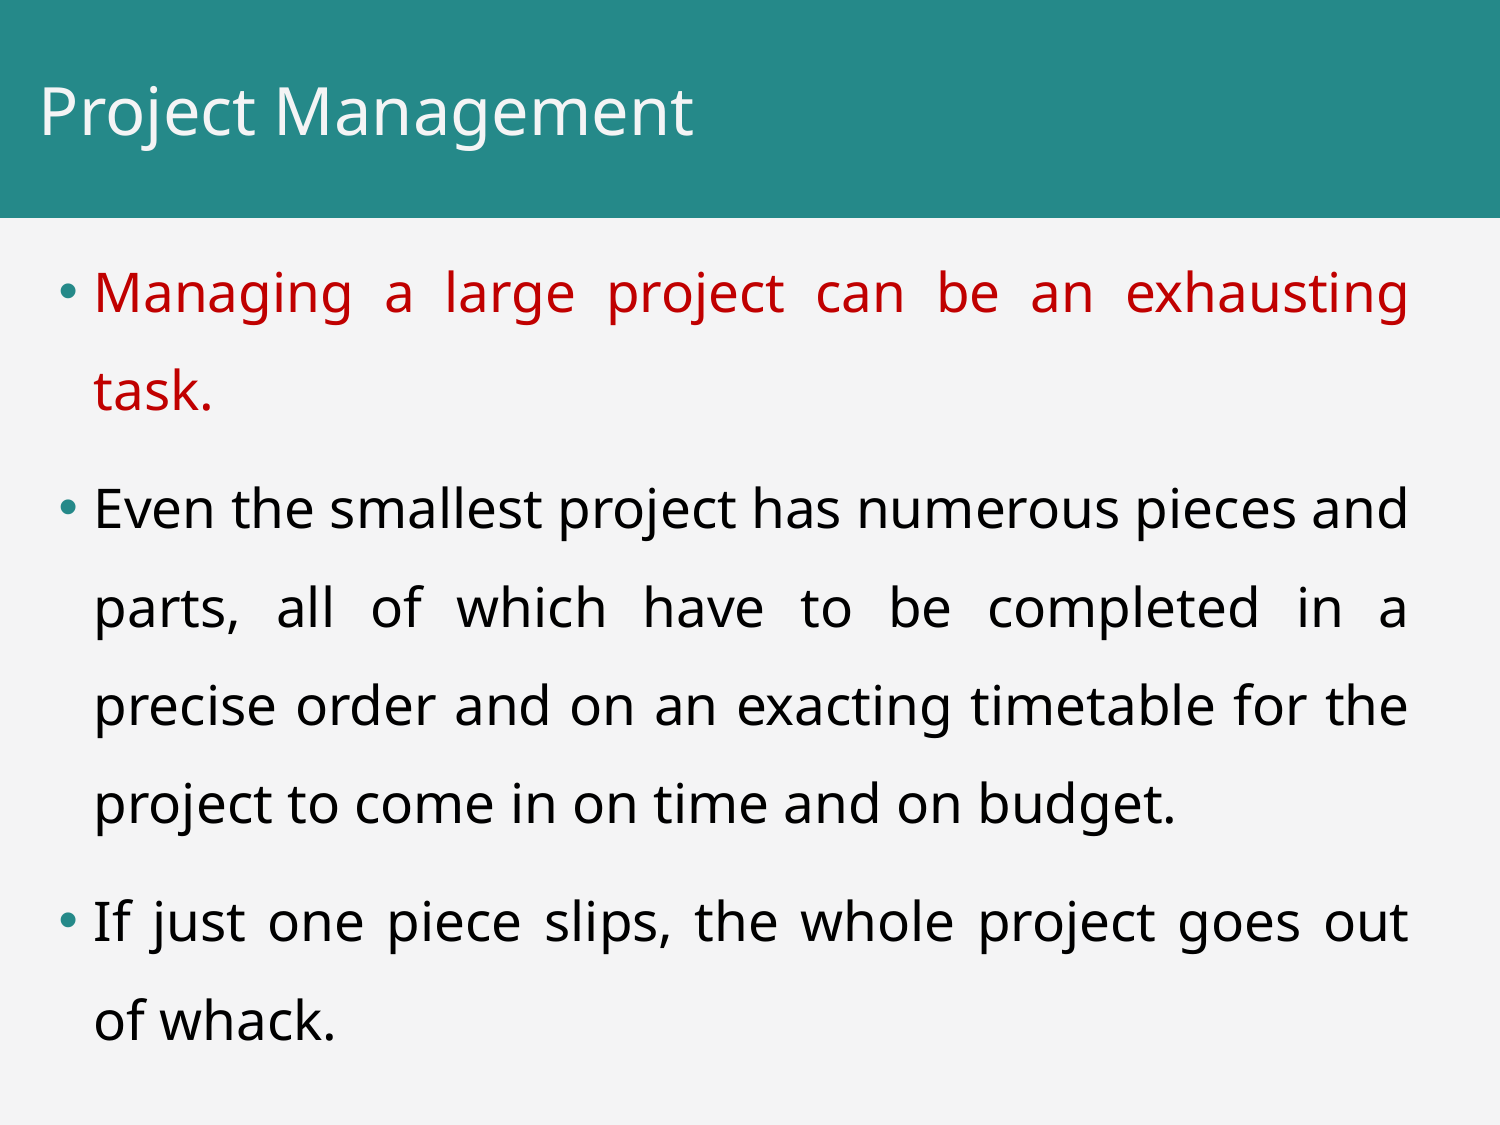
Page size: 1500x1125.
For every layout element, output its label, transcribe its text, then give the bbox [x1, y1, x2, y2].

list Managing a large project can be an exhausting task. Even the smallest project has numerous pieces and parts, all of which have to be completed in a precise order and on an exacting timetable for the project to come in on time and on budget. If just one piece slips, the whole project goes out of whack. [43, 218, 1426, 1061]
title Project Management [23, 0, 1446, 218]
